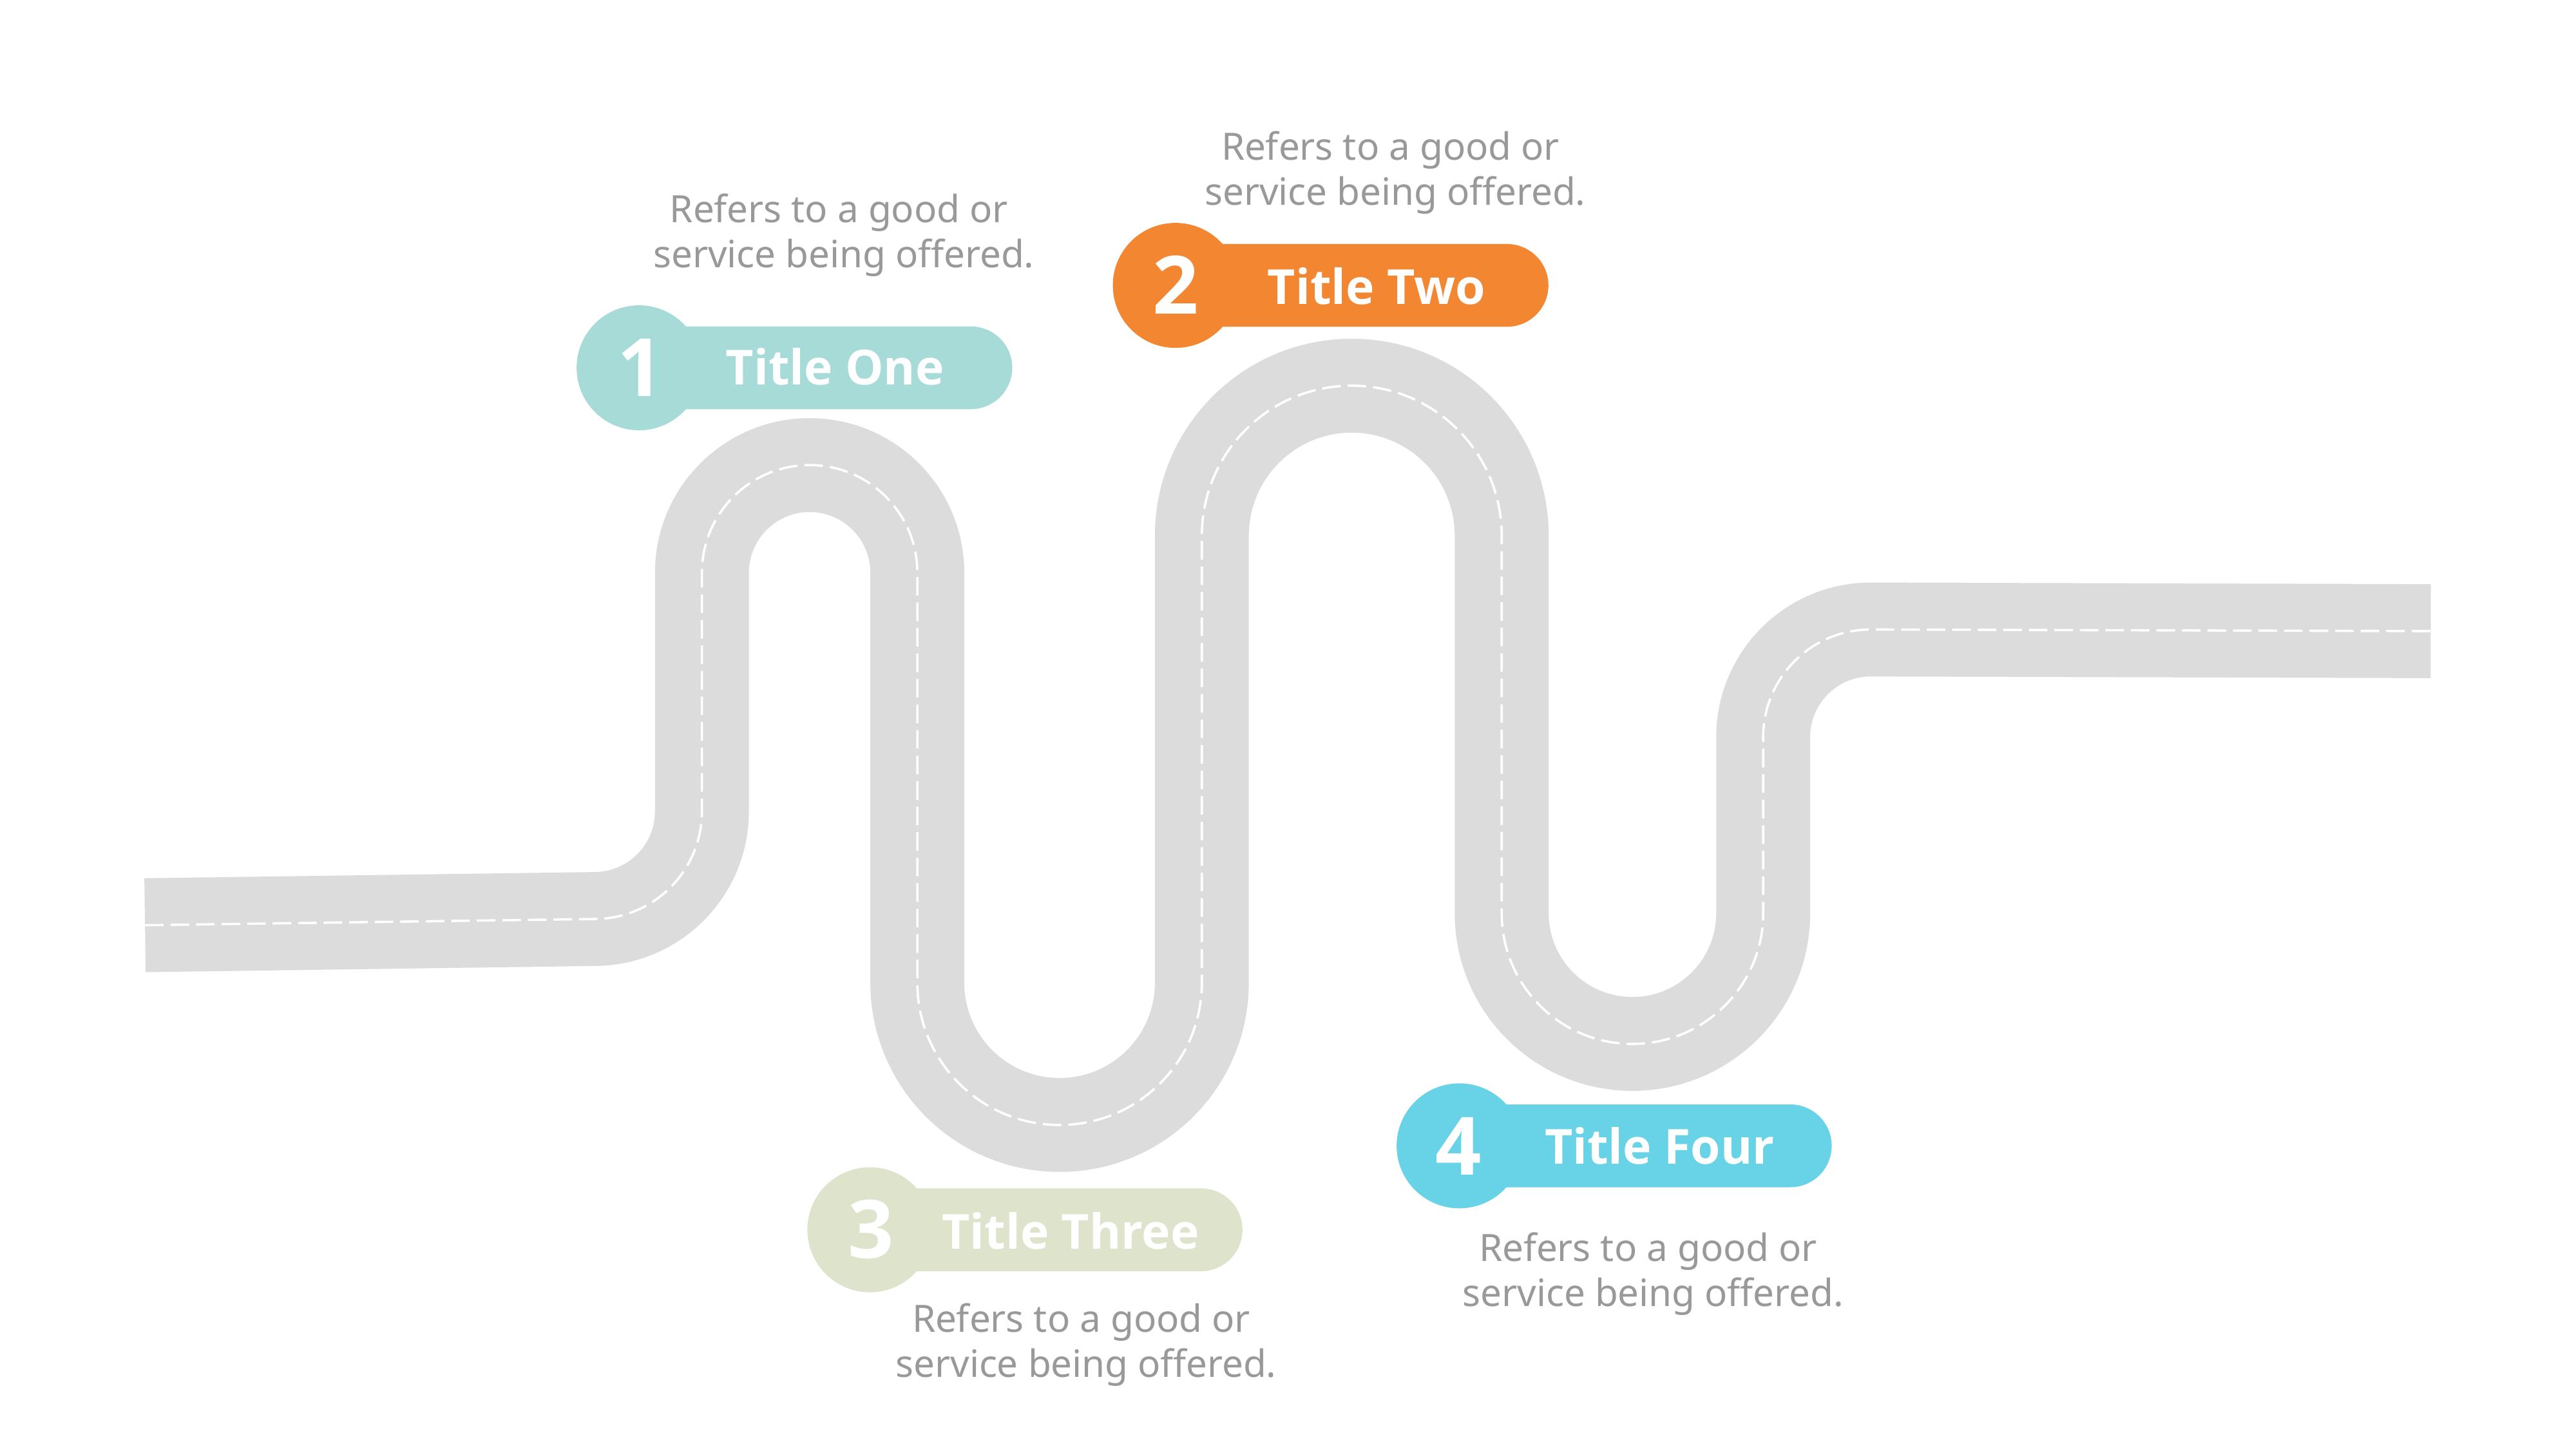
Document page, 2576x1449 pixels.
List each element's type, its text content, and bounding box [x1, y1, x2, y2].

text_box [145, 385, 2431, 1125]
text_box [577, 313, 686, 431]
text_box 3 [838, 1173, 904, 1280]
text_box Refers to a good or service being offered. [1446, 1218, 1860, 1319]
text_box Title One [716, 331, 954, 399]
text_box Title Three [932, 1195, 1209, 1264]
text_box [1150, 223, 1201, 228]
text_box [1431, 1083, 1487, 1090]
text_box 2 [1143, 228, 1208, 335]
text_box [807, 1176, 917, 1293]
text_box 1 [608, 310, 674, 417]
text_box 4 [1426, 1090, 1492, 1197]
text_box [1492, 1104, 1832, 1188]
text_box Refers to a good or service being offered. [637, 180, 1051, 280]
text_box Refers to a good or service being offered. [1188, 118, 1602, 218]
text_box [1397, 1093, 1507, 1209]
text_box [1208, 243, 1549, 327]
text_box [674, 326, 1013, 410]
text_box [844, 1167, 896, 1173]
text_box [904, 1188, 1243, 1271]
text_box Refers to a good or service being offered. [879, 1289, 1293, 1390]
text_box [614, 305, 664, 310]
text_box [1112, 232, 1223, 348]
text_box [1492, 1092, 1507, 1104]
text_box Title Two [1258, 251, 1495, 319]
text_box Title Four [1535, 1111, 1784, 1179]
